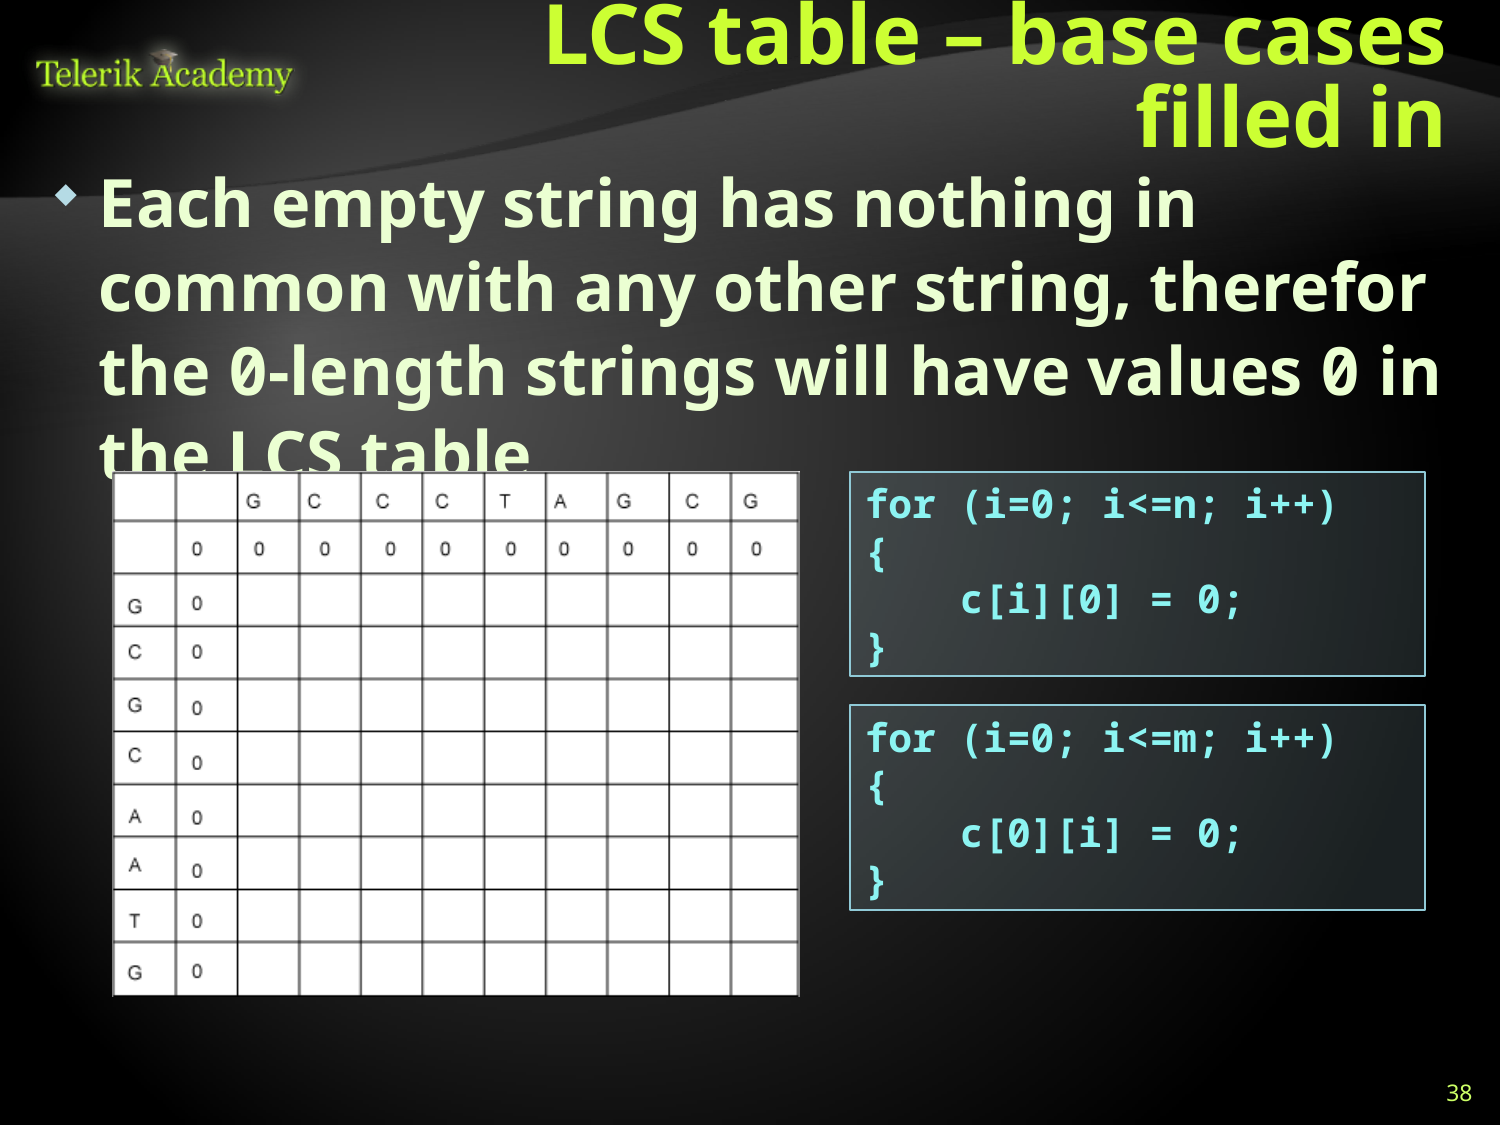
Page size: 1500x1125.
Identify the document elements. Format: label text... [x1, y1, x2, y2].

picture [0, 0, 1500, 1125]
text_box for (i=0; i<=m; i++) { c[0][i] = 0; } [849, 705, 1425, 910]
title LCS table – base cases filled in [300, 12, 1463, 149]
text_box for (i=0; i<=n; i++) { c[i][0] = 0; } [849, 471, 1425, 677]
slide_number 38 [1412, 1074, 1488, 1113]
list Each empty string has nothing in common with any other string, therefor the 0-length strings will have values 0 in the LCS table [37, 149, 1463, 1100]
